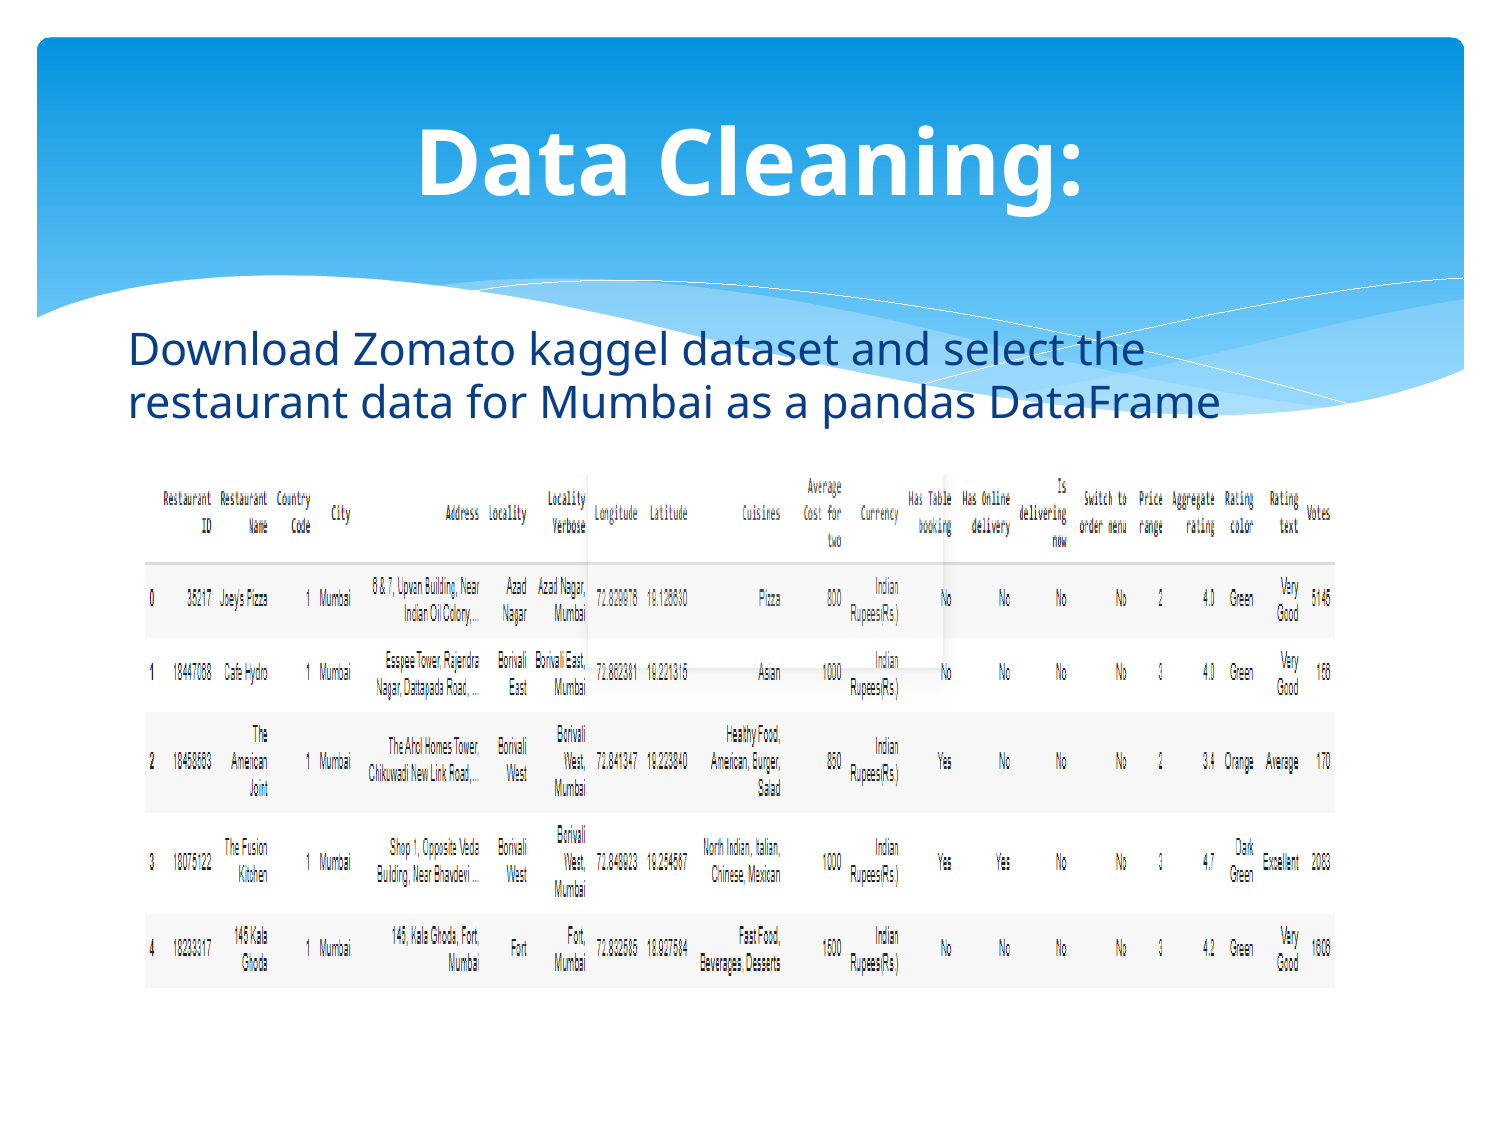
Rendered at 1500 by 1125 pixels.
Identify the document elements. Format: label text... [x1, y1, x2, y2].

picture [137, 474, 1338, 1013]
list Download Zomato kaggel dataset and select the restaurant data for Mumbai as a pandas DataFrame [112, 312, 1275, 475]
title Data Cleaning: [75, 55, 1425, 261]
